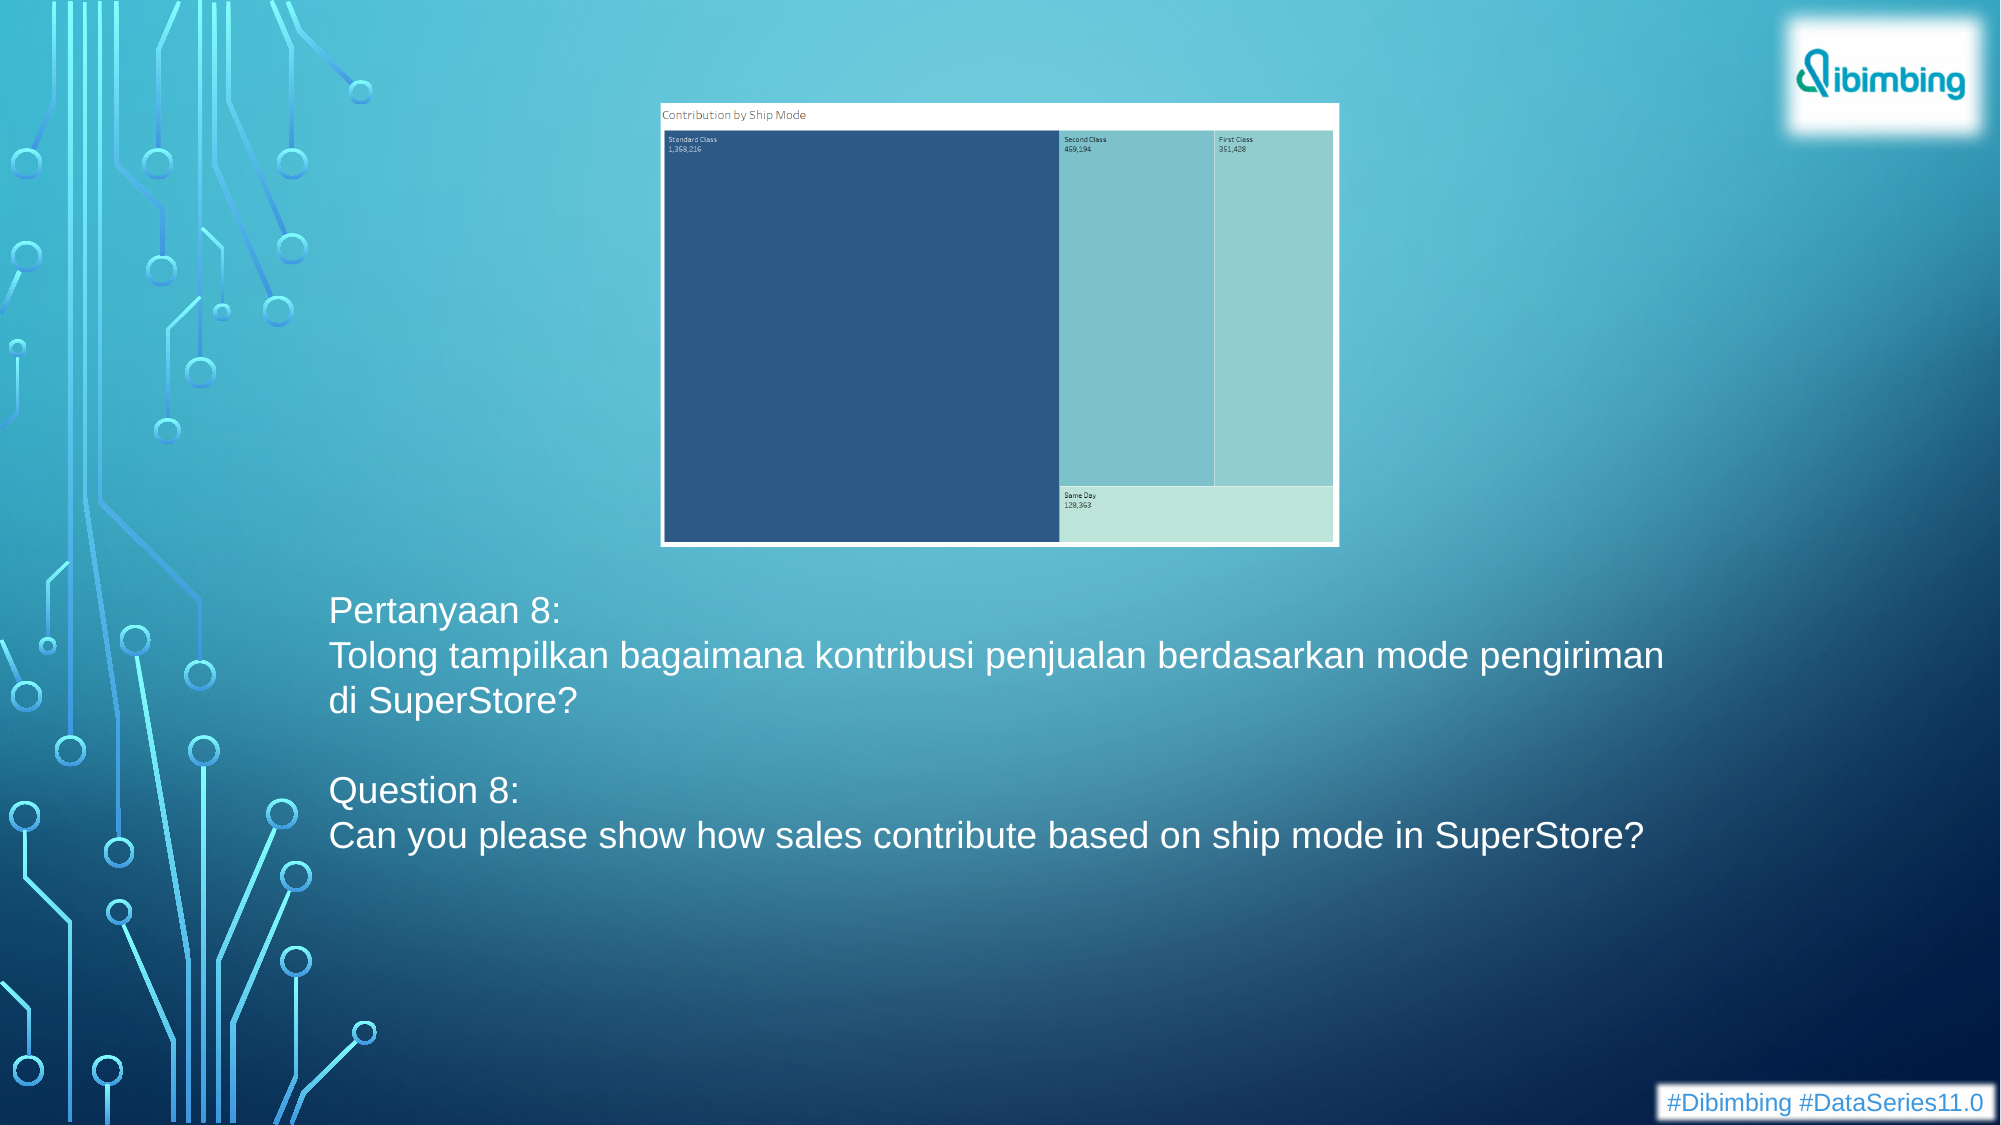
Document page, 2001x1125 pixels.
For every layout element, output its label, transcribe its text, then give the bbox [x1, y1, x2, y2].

picture [660, 103, 1340, 547]
text_box Pertanyaan 8: Tolong tampilkan bagaimana kontribusi penjualan berdasarkan mode pengiriman di SuperStore? Question 8: Can you please show how sales contribute based on ship mode in SuperStore? [313, 578, 1686, 863]
text_box #Dibimbing #DataSeries11.0 [1661, 1088, 1992, 1116]
picture [1769, 0, 2000, 154]
